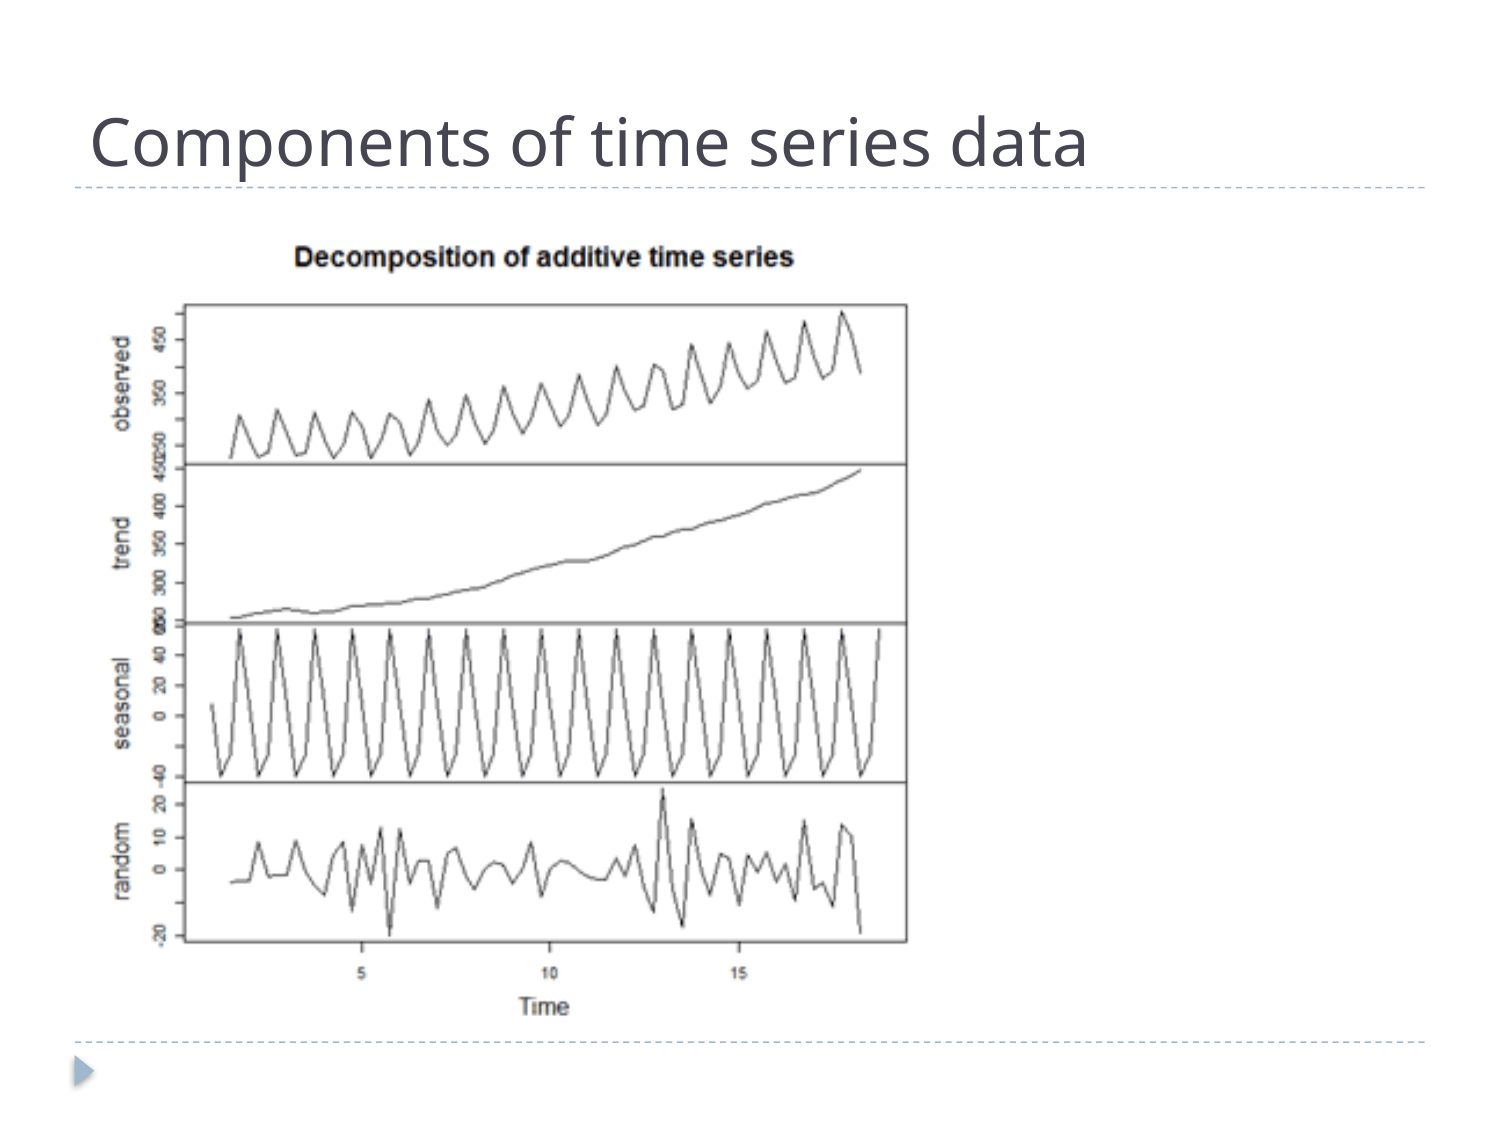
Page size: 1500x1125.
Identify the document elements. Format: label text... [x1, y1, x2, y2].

picture [99, 237, 913, 1023]
title Components of time series data [75, 24, 1425, 188]
